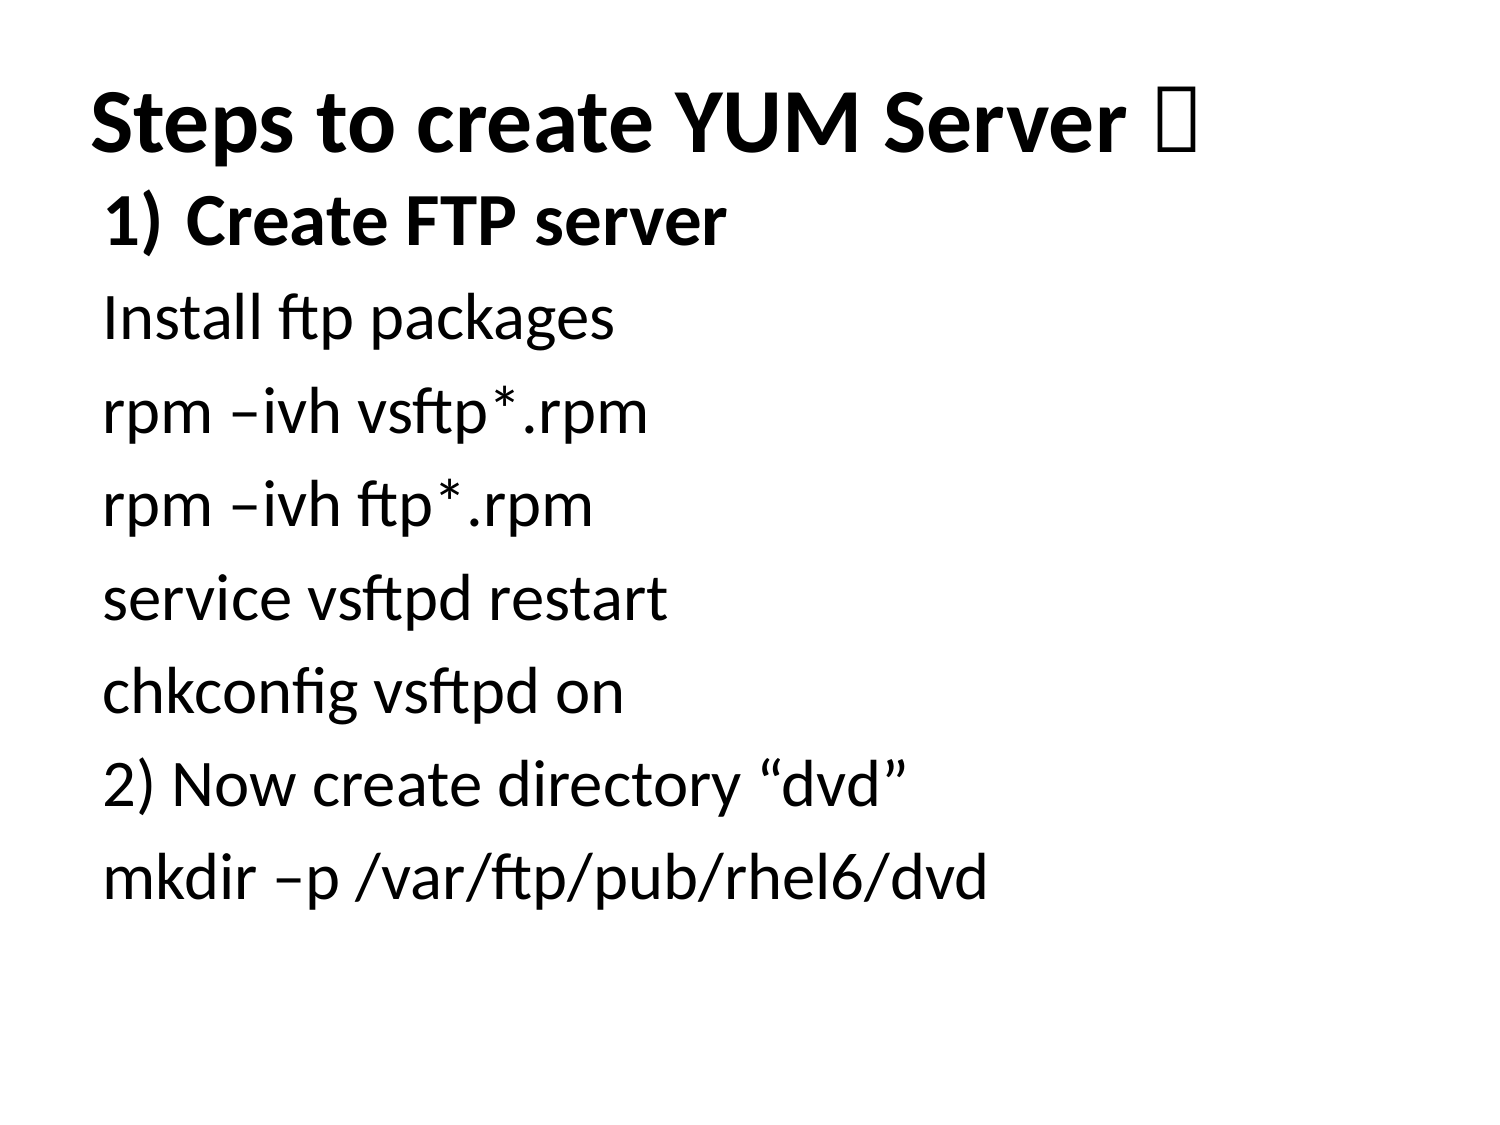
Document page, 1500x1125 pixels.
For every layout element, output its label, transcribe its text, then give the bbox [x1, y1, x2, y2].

list Create FTP server Install ftp packages rpm –ivh vsftp*.rpm rpm –ivh ftp*.rpm service vsftpd restart chkconfig vsftpd on 2) Now create directory “dvd” mkdir –p /var/ftp/pub/rhel6/dvd [87, 162, 1438, 1050]
title Steps to create YUM Server  [75, 45, 1425, 188]
